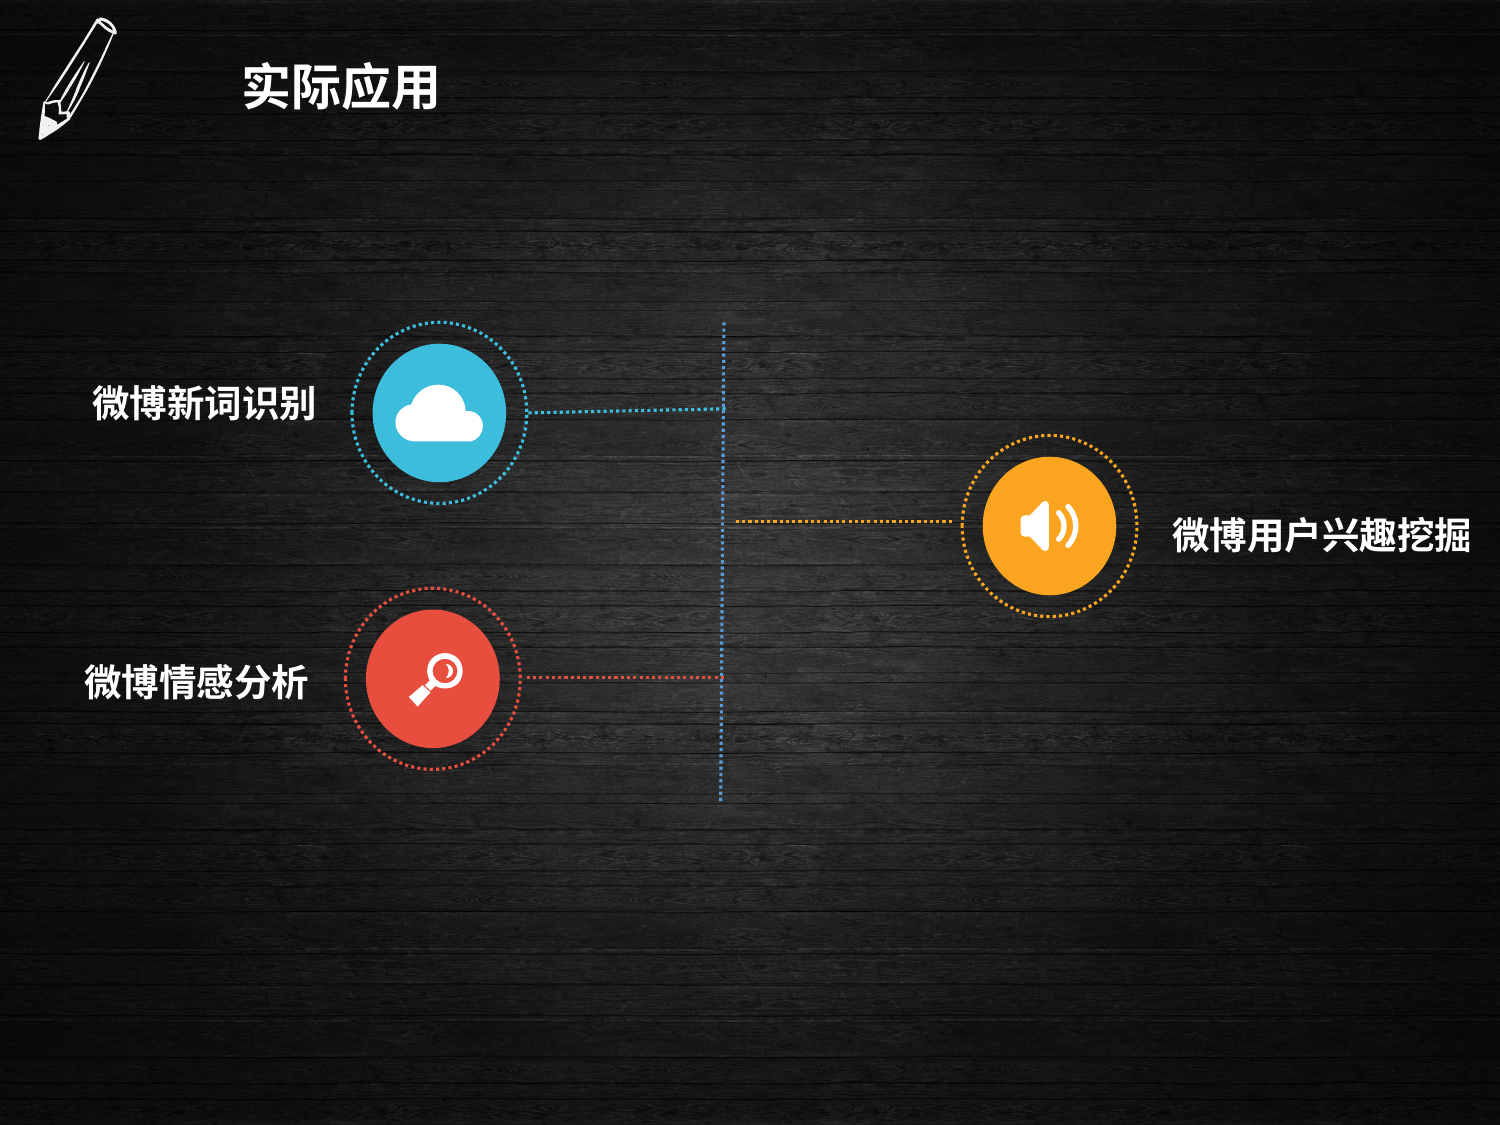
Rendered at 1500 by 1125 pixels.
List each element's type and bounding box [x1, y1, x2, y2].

text_box [720, 322, 724, 804]
text_box [526, 408, 720, 413]
picture [0, 0, 1500, 1125]
